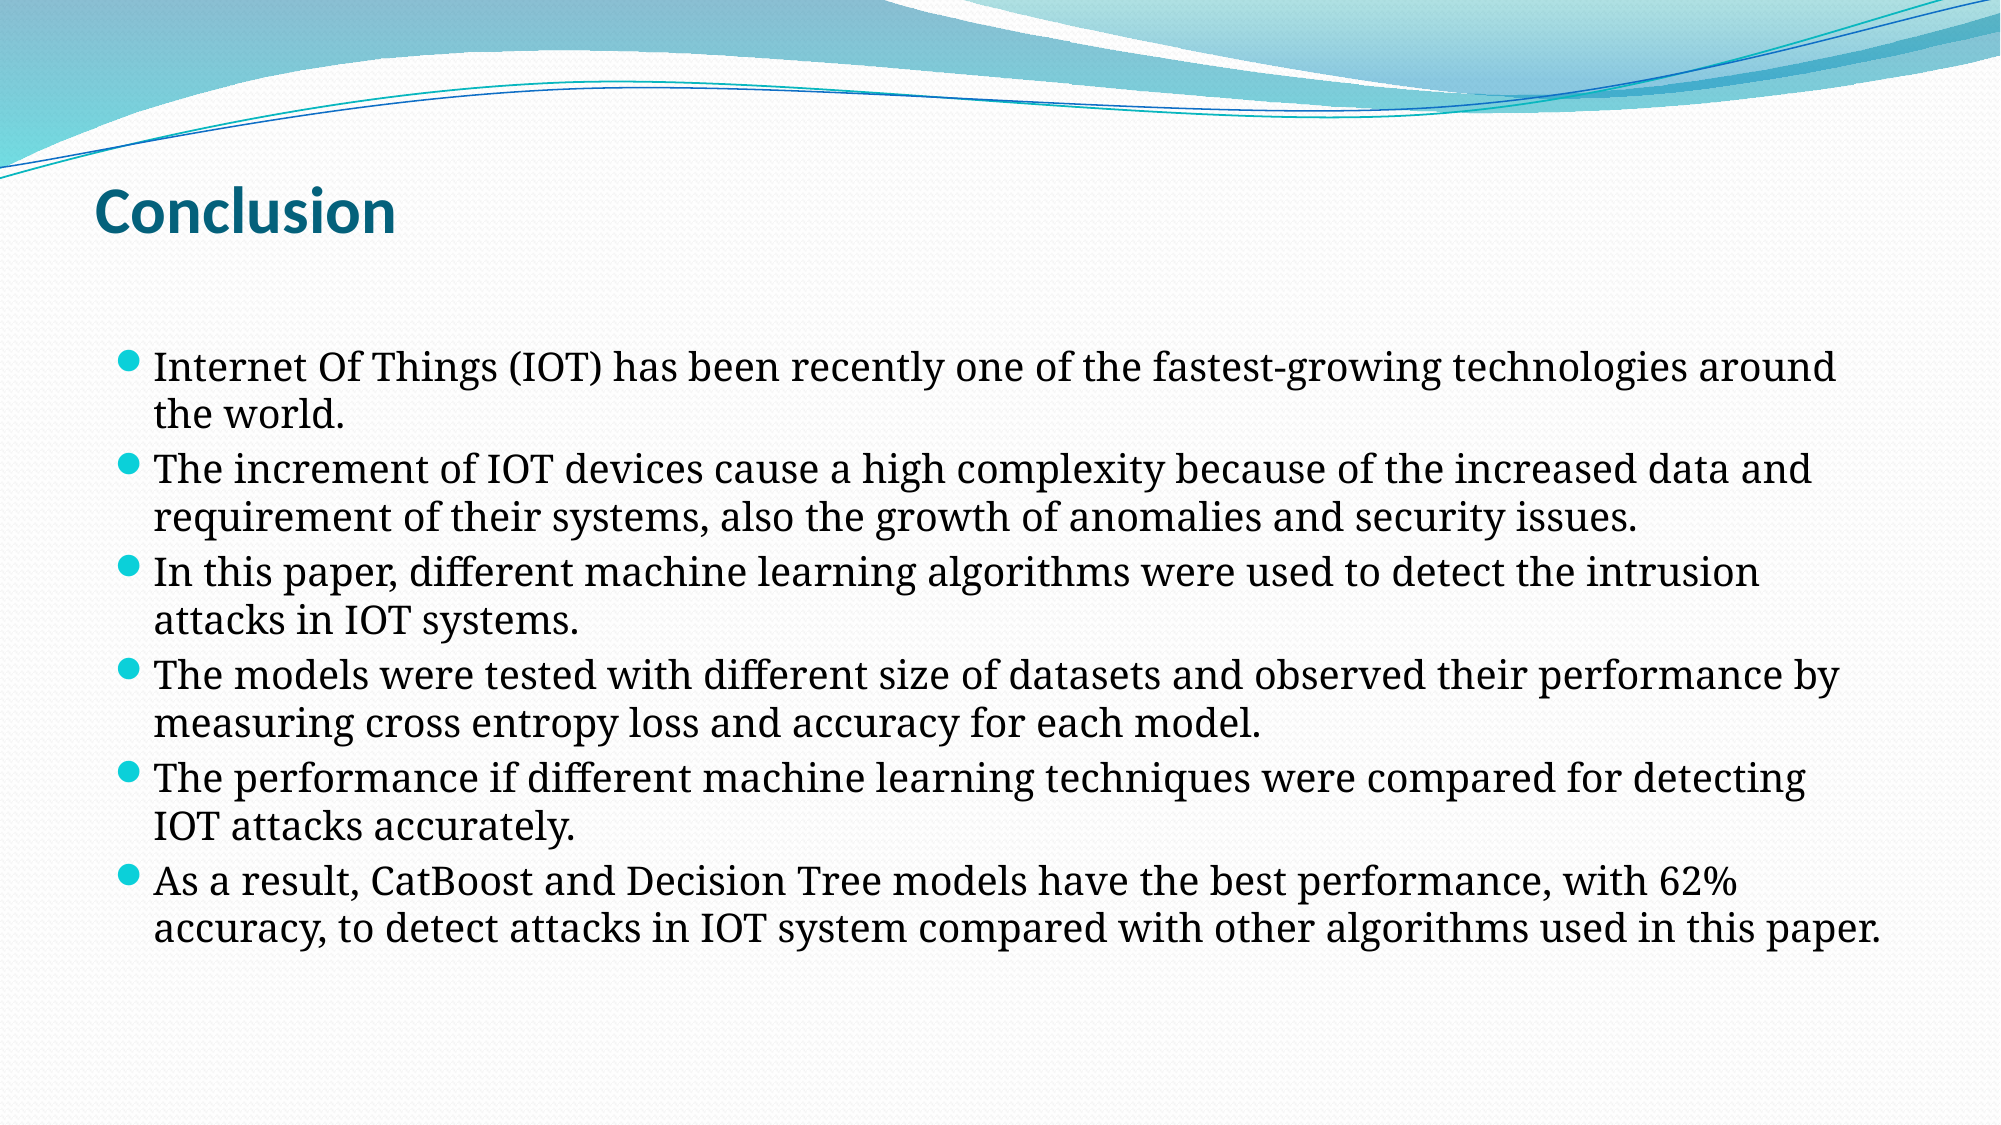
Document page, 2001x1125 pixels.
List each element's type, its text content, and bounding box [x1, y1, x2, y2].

list Internet Of Things (IOT) has been recently one of the fastest-growing technologies around the world. The increment of IOT devices cause a high complexity because of the increased data and requirement of their systems, also the growth of anomalies and security issues. In this paper, different machine learning algorithms were used to detect the intrusion attacks in IOT systems. The models were tested with different size of datasets and observed their performance by measuring cross entropy loss and accuracy for each model. The performance if different machine learning techniques were compared for detecting IOT attacks accurately. As a result, CatBoost and Decision Tree models have the best performance, with 62% accuracy, to detect attacks in IOT system compared with other algorithms used in this paper. [99, 278, 1900, 999]
title Conclusion [95, 59, 1896, 248]
